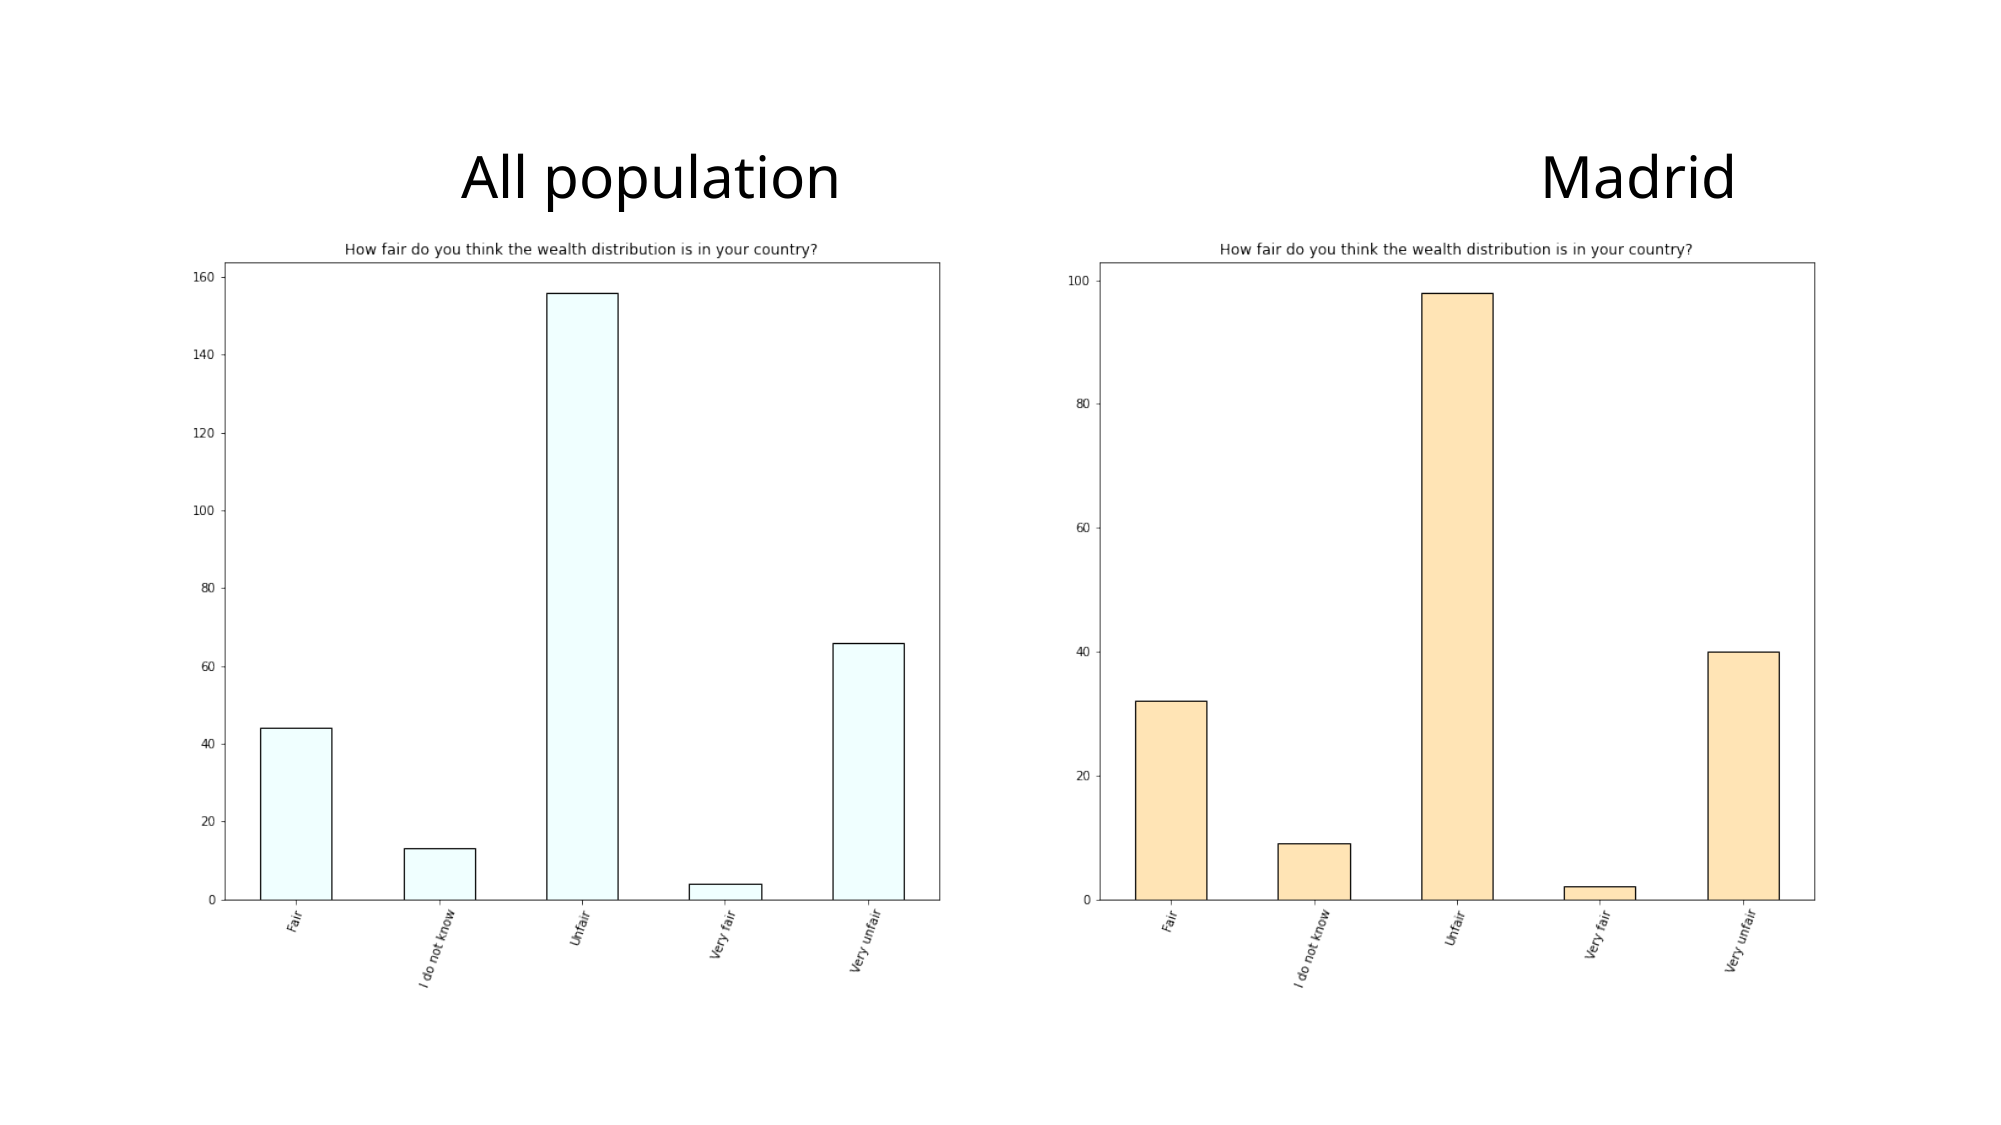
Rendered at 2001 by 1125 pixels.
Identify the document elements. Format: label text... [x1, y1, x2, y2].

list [168, 218, 963, 1014]
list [1043, 218, 1839, 1014]
title All population Madrid [137, 59, 1863, 278]
